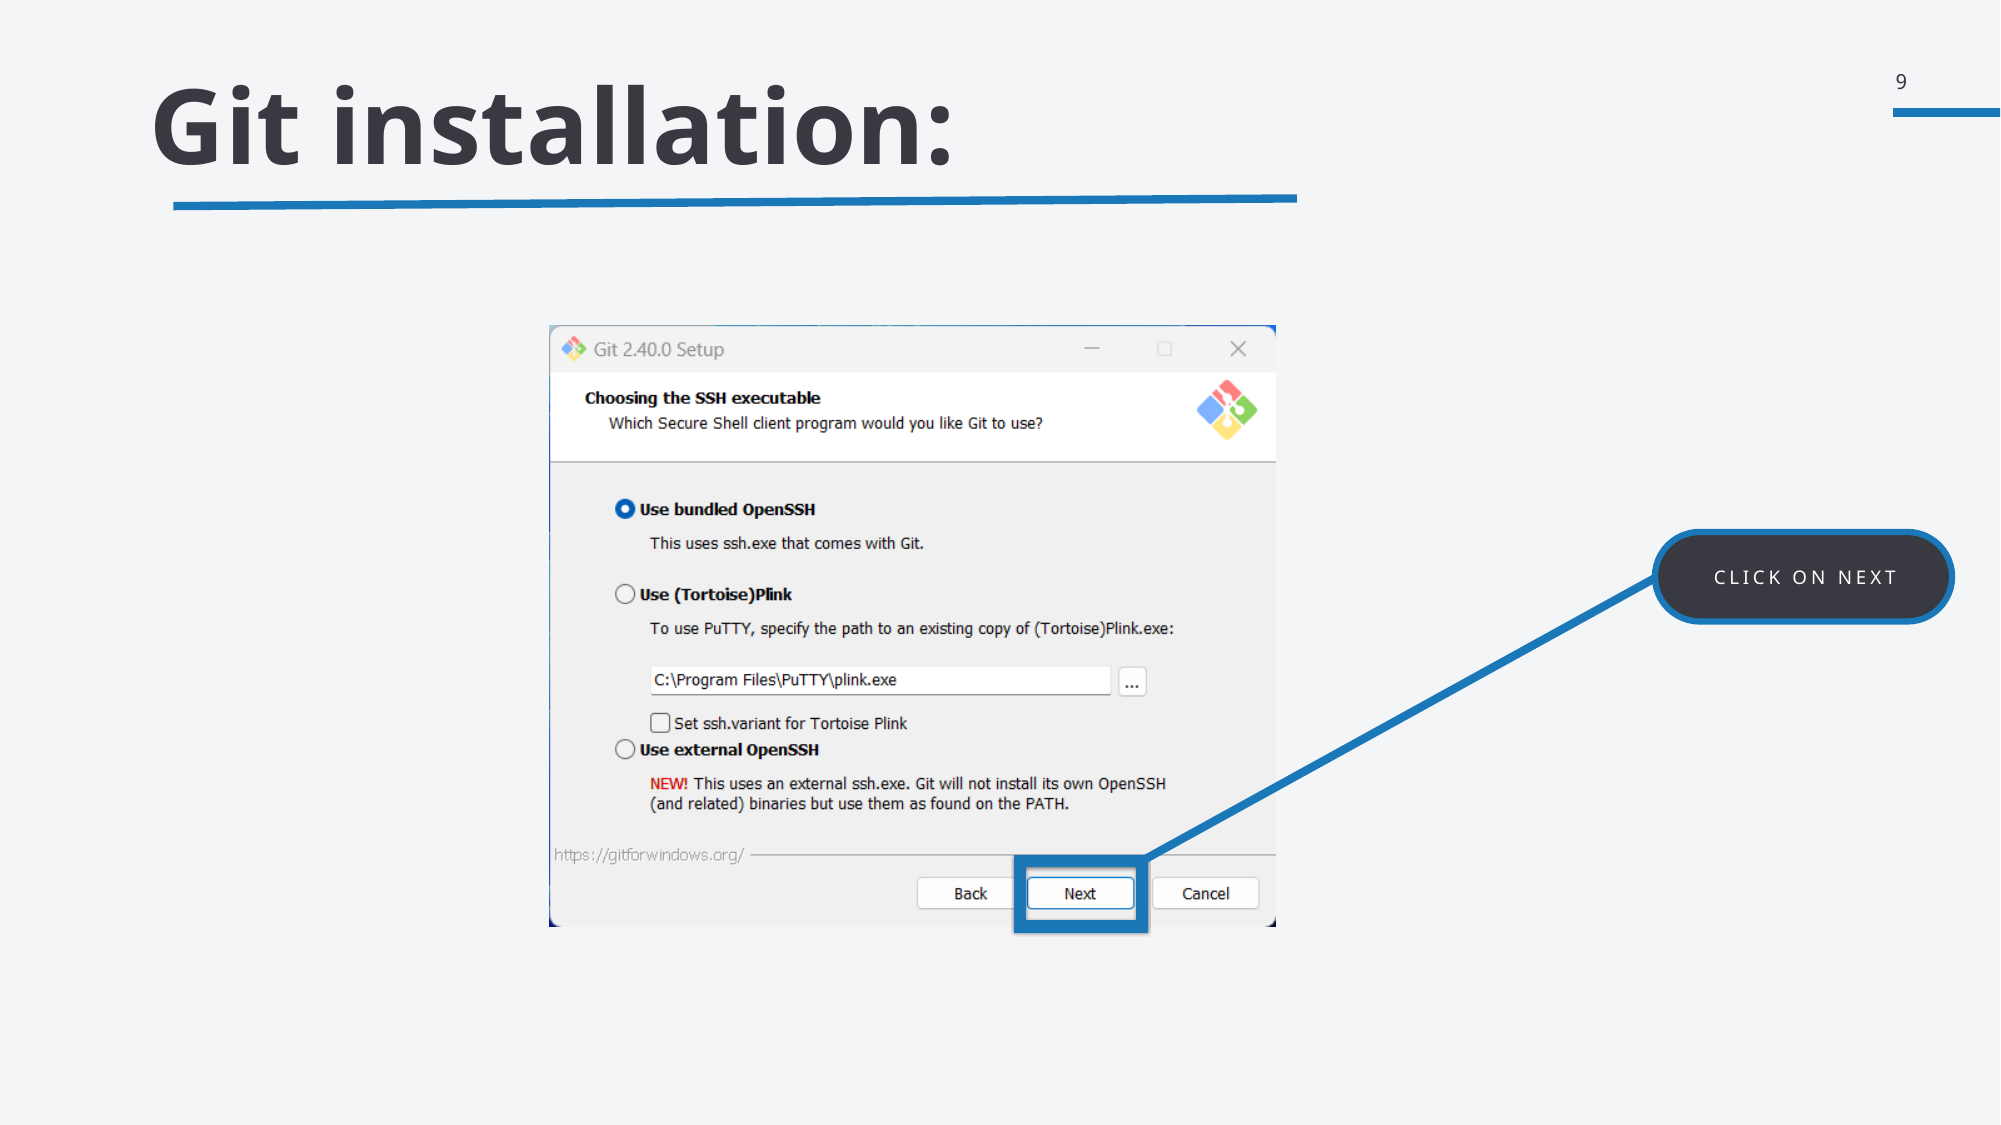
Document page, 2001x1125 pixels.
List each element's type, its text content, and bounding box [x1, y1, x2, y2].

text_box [1654, 531, 1953, 622]
picture [549, 324, 1277, 927]
slide_number 9 [1889, 62, 1953, 101]
text_box Git installation: [146, 81, 1314, 243]
